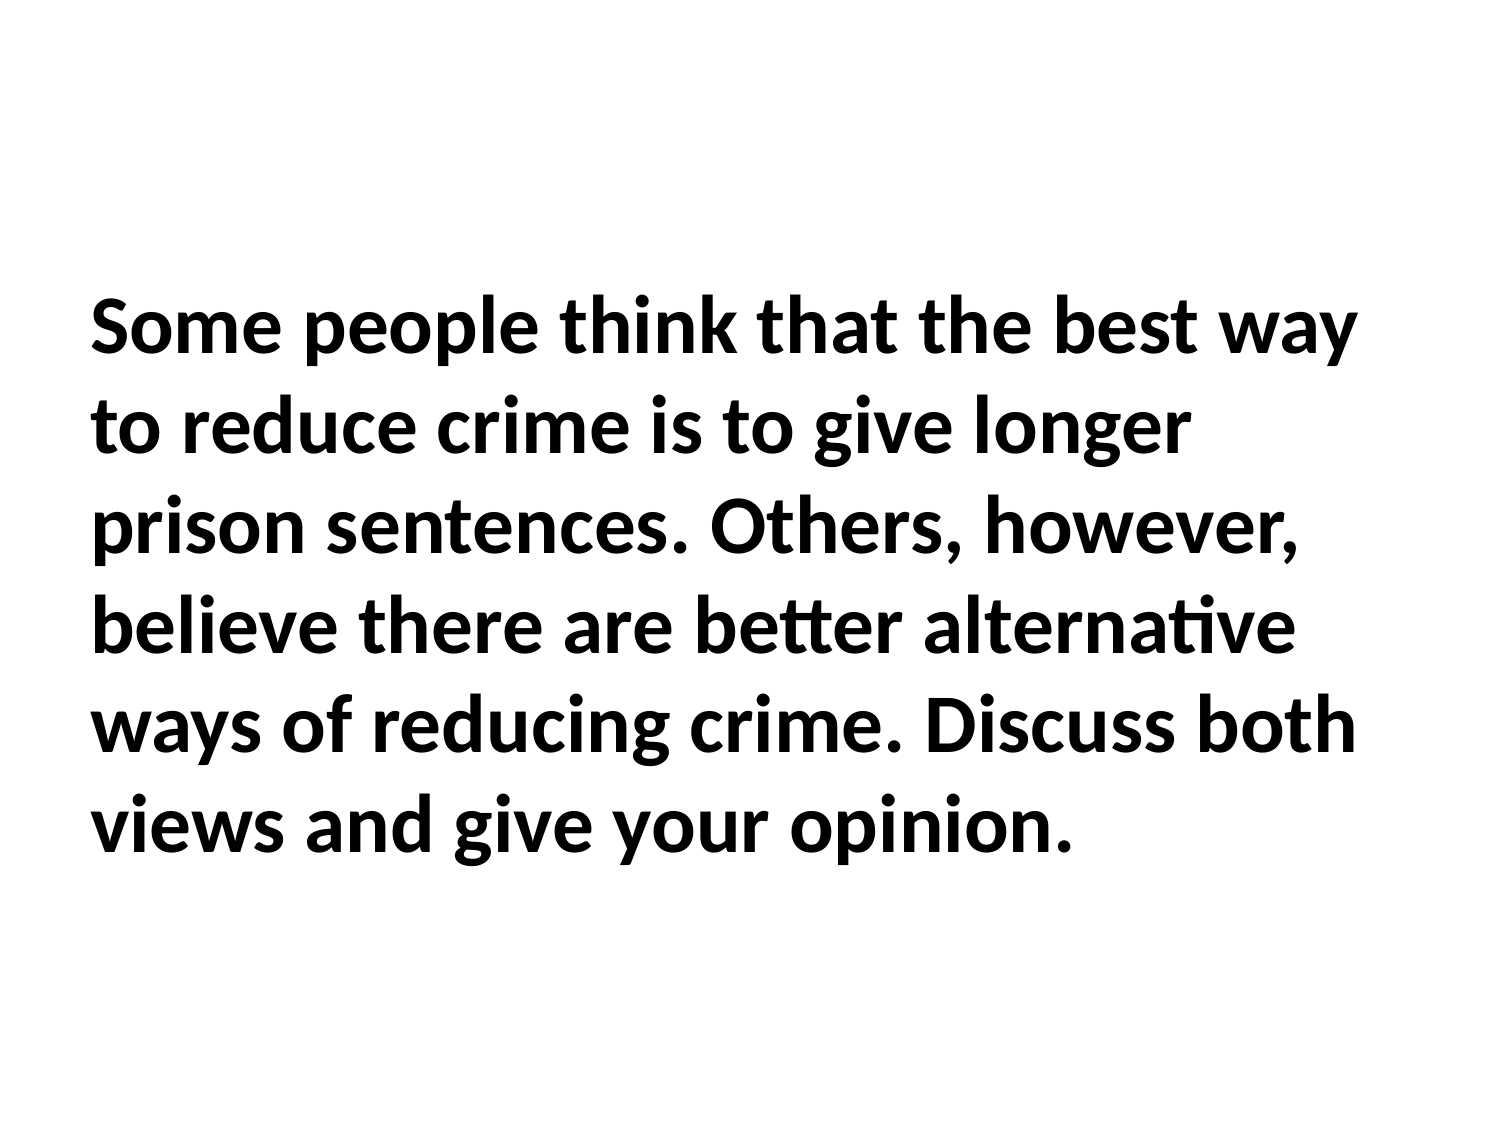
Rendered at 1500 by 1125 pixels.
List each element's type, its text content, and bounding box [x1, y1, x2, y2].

list Some people think that the best way to reduce crime is to give longer prison sentences. Others, however, believe there are better alternative ways of reducing crime. Discuss both views and give your opinion. [75, 262, 1425, 1005]
